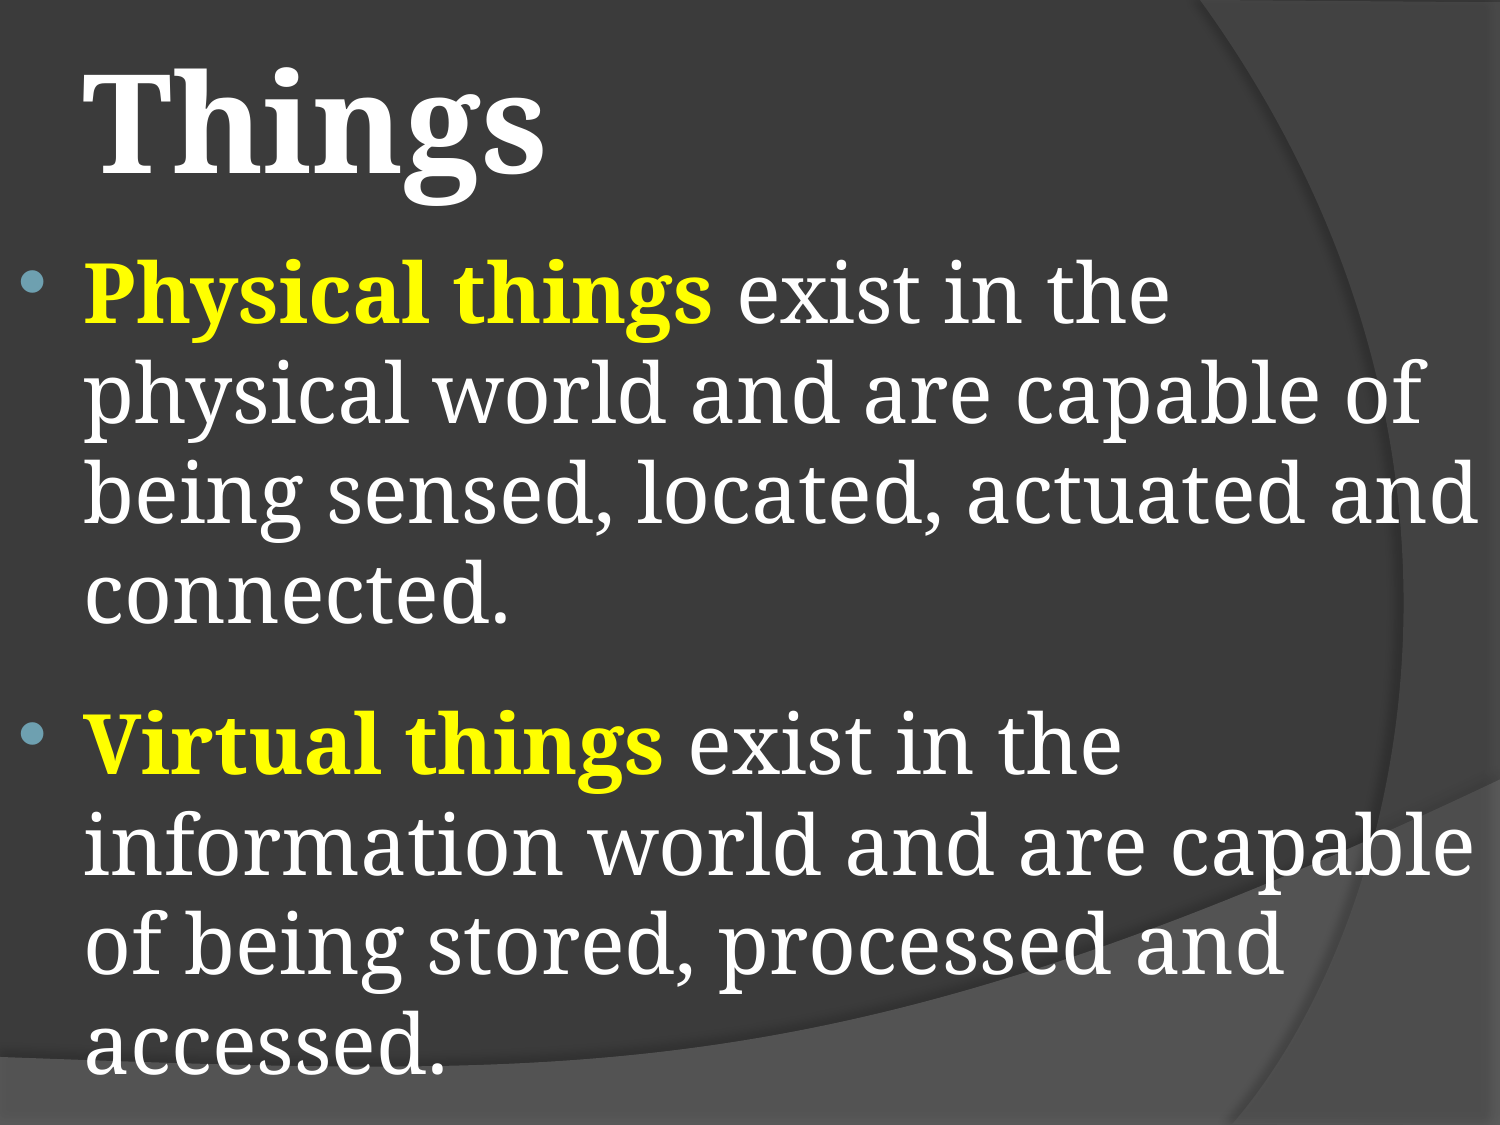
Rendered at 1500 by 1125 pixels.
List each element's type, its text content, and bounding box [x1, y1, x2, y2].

title Things [75, 24, 1300, 213]
list Physical things exist in the physical world and are capable of being sensed, located, actuated and connected. Virtual things exist in the information world and are capable of being stored, processed and accessed. [0, 232, 1500, 975]
